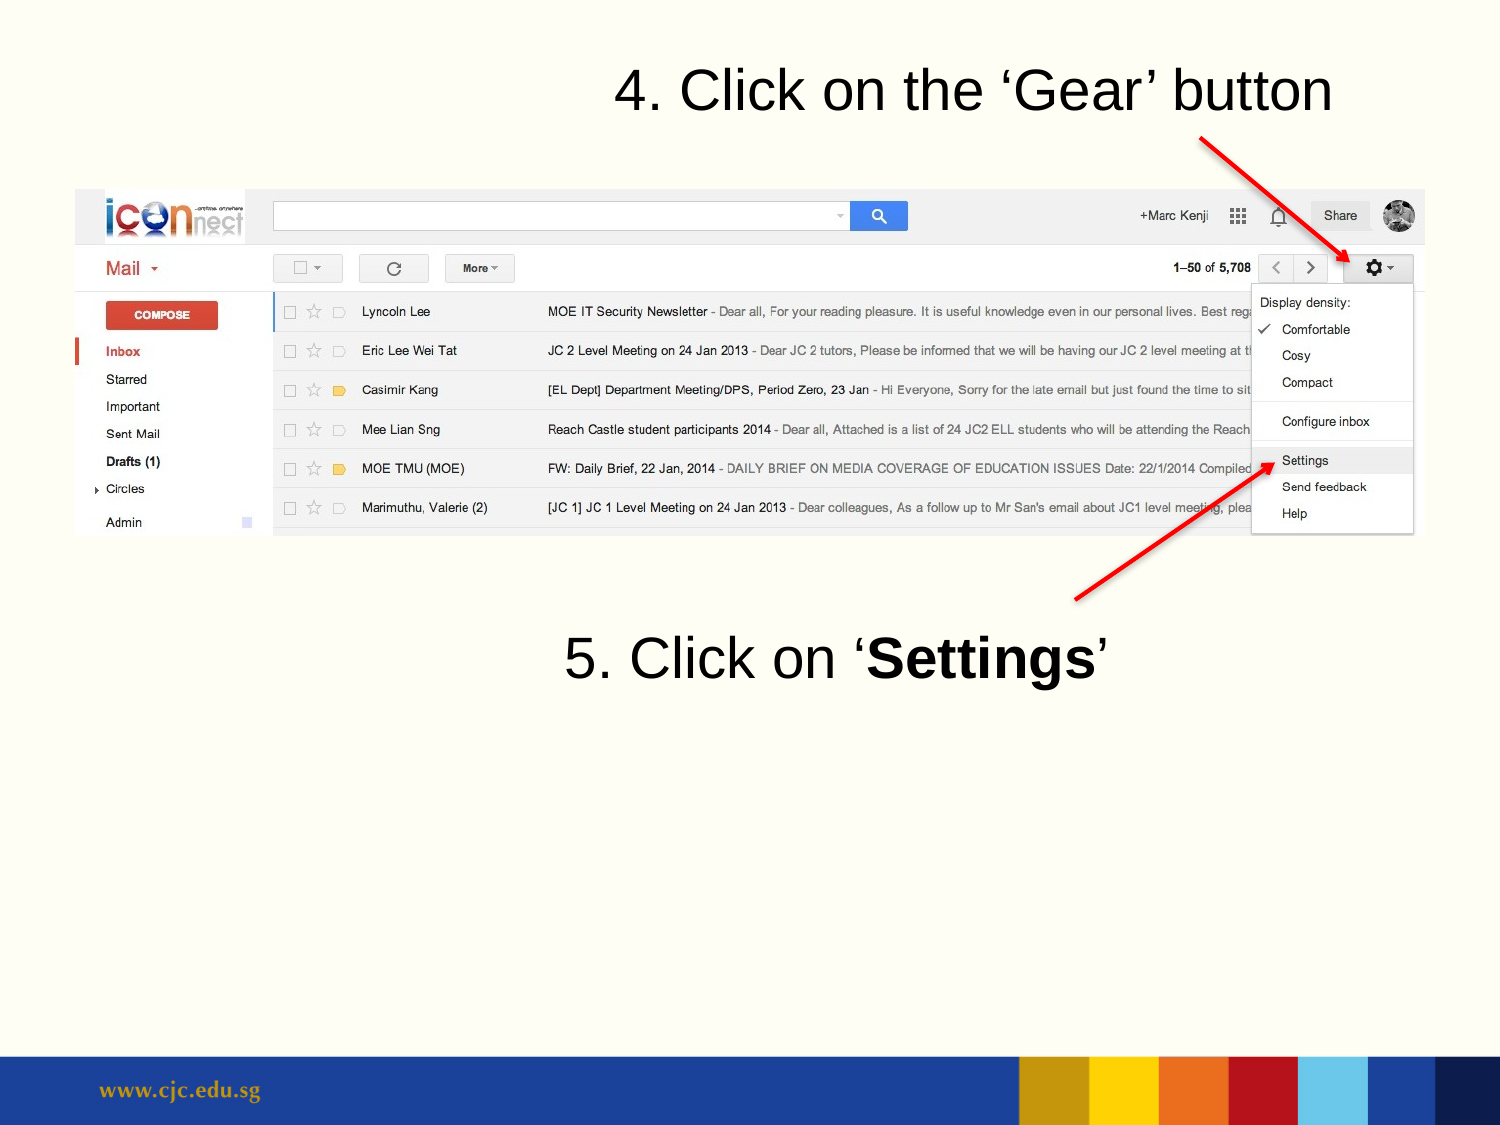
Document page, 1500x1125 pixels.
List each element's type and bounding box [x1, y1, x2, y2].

text_box [1074, 462, 1276, 601]
text_box [1199, 137, 1351, 263]
picture [0, 0, 1500, 1125]
list [74, 0, 1426, 763]
